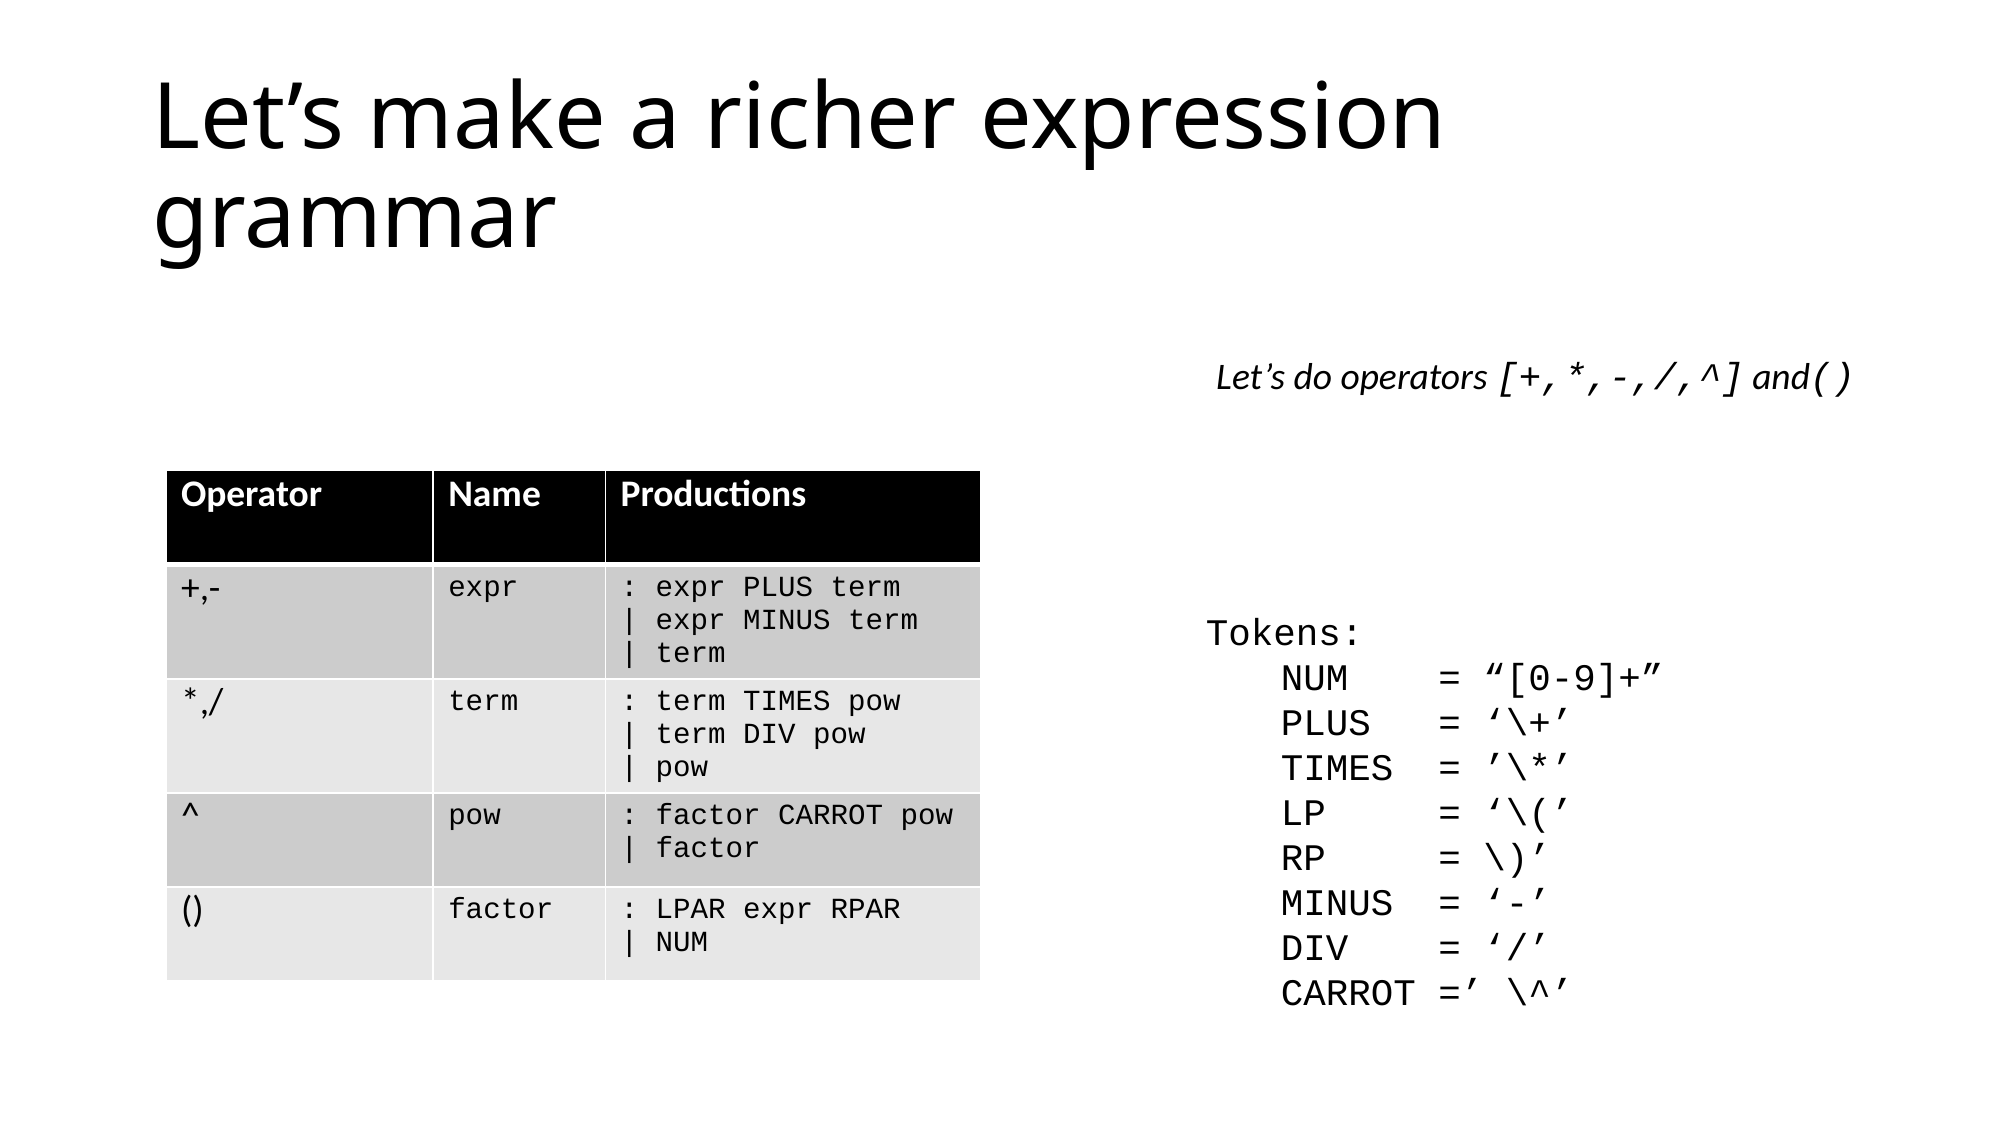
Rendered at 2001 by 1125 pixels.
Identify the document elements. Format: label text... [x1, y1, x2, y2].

table_cell : factor CARROT pow | factor [606, 794, 980, 886]
table_cell ^ [167, 794, 432, 886]
table_cell : expr PLUS term | expr MINUS term | term [606, 567, 980, 678]
table_cell factor [434, 888, 605, 980]
table_cell pow [434, 794, 605, 886]
table_cell : LPAR expr RPAR | NUM [606, 888, 980, 980]
table_cell expr [434, 567, 605, 678]
table_cell *,/ [167, 680, 432, 792]
title Let’s make a richer expression grammar [137, 59, 1863, 278]
table_header Operator [167, 471, 432, 562]
table_cell : term TIMES pow | term DIV pow | pow [606, 680, 980, 792]
text_box Tokens: NUM = “[0-9]+” PLUS = ‘\+’ TIMES = ’\*’ LP = ‘\(’ RP = \)’ MINUS = ‘-’ DIV = ‘/’ CARROT =’ \^’ [1191, 600, 1899, 1066]
table_header Name [434, 471, 605, 562]
table_cell () [167, 888, 432, 980]
table_header Productions [606, 471, 980, 562]
text_box Let’s do operators [+,*,-,/,^] and() [1201, 344, 1870, 404]
table_cell term [434, 680, 605, 792]
table_cell +,- [167, 567, 432, 678]
